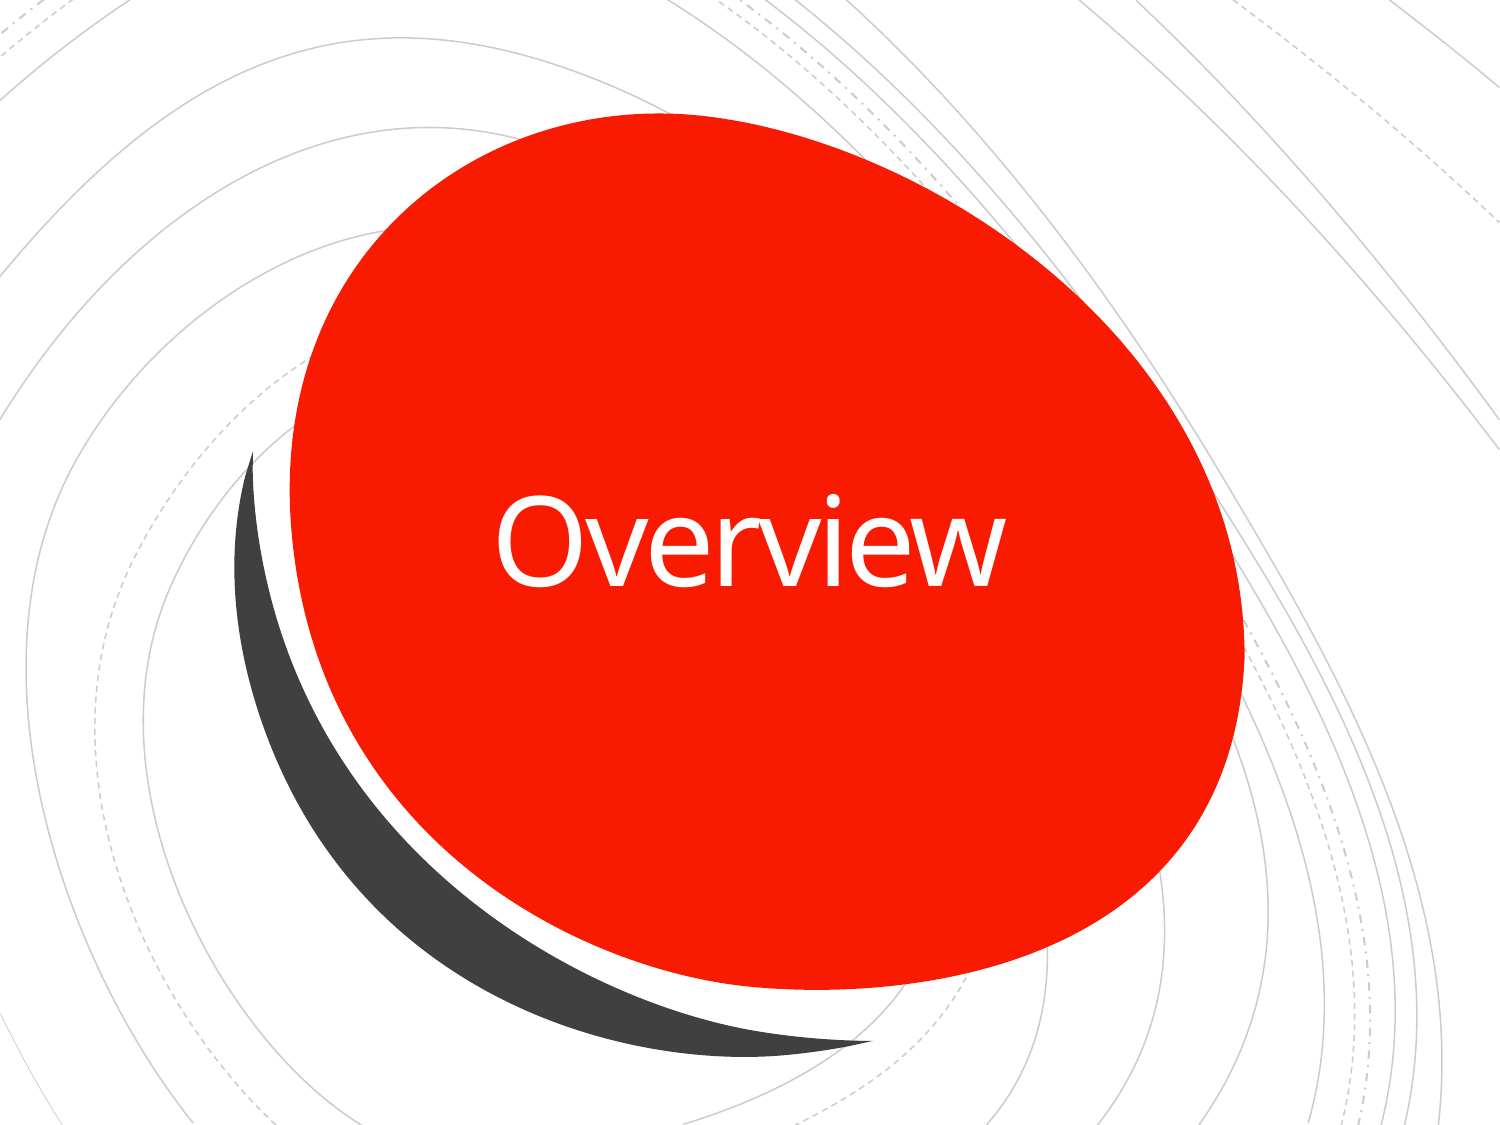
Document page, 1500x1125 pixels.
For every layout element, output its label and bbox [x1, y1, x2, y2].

text_box [0, 0, 1500, 1125]
